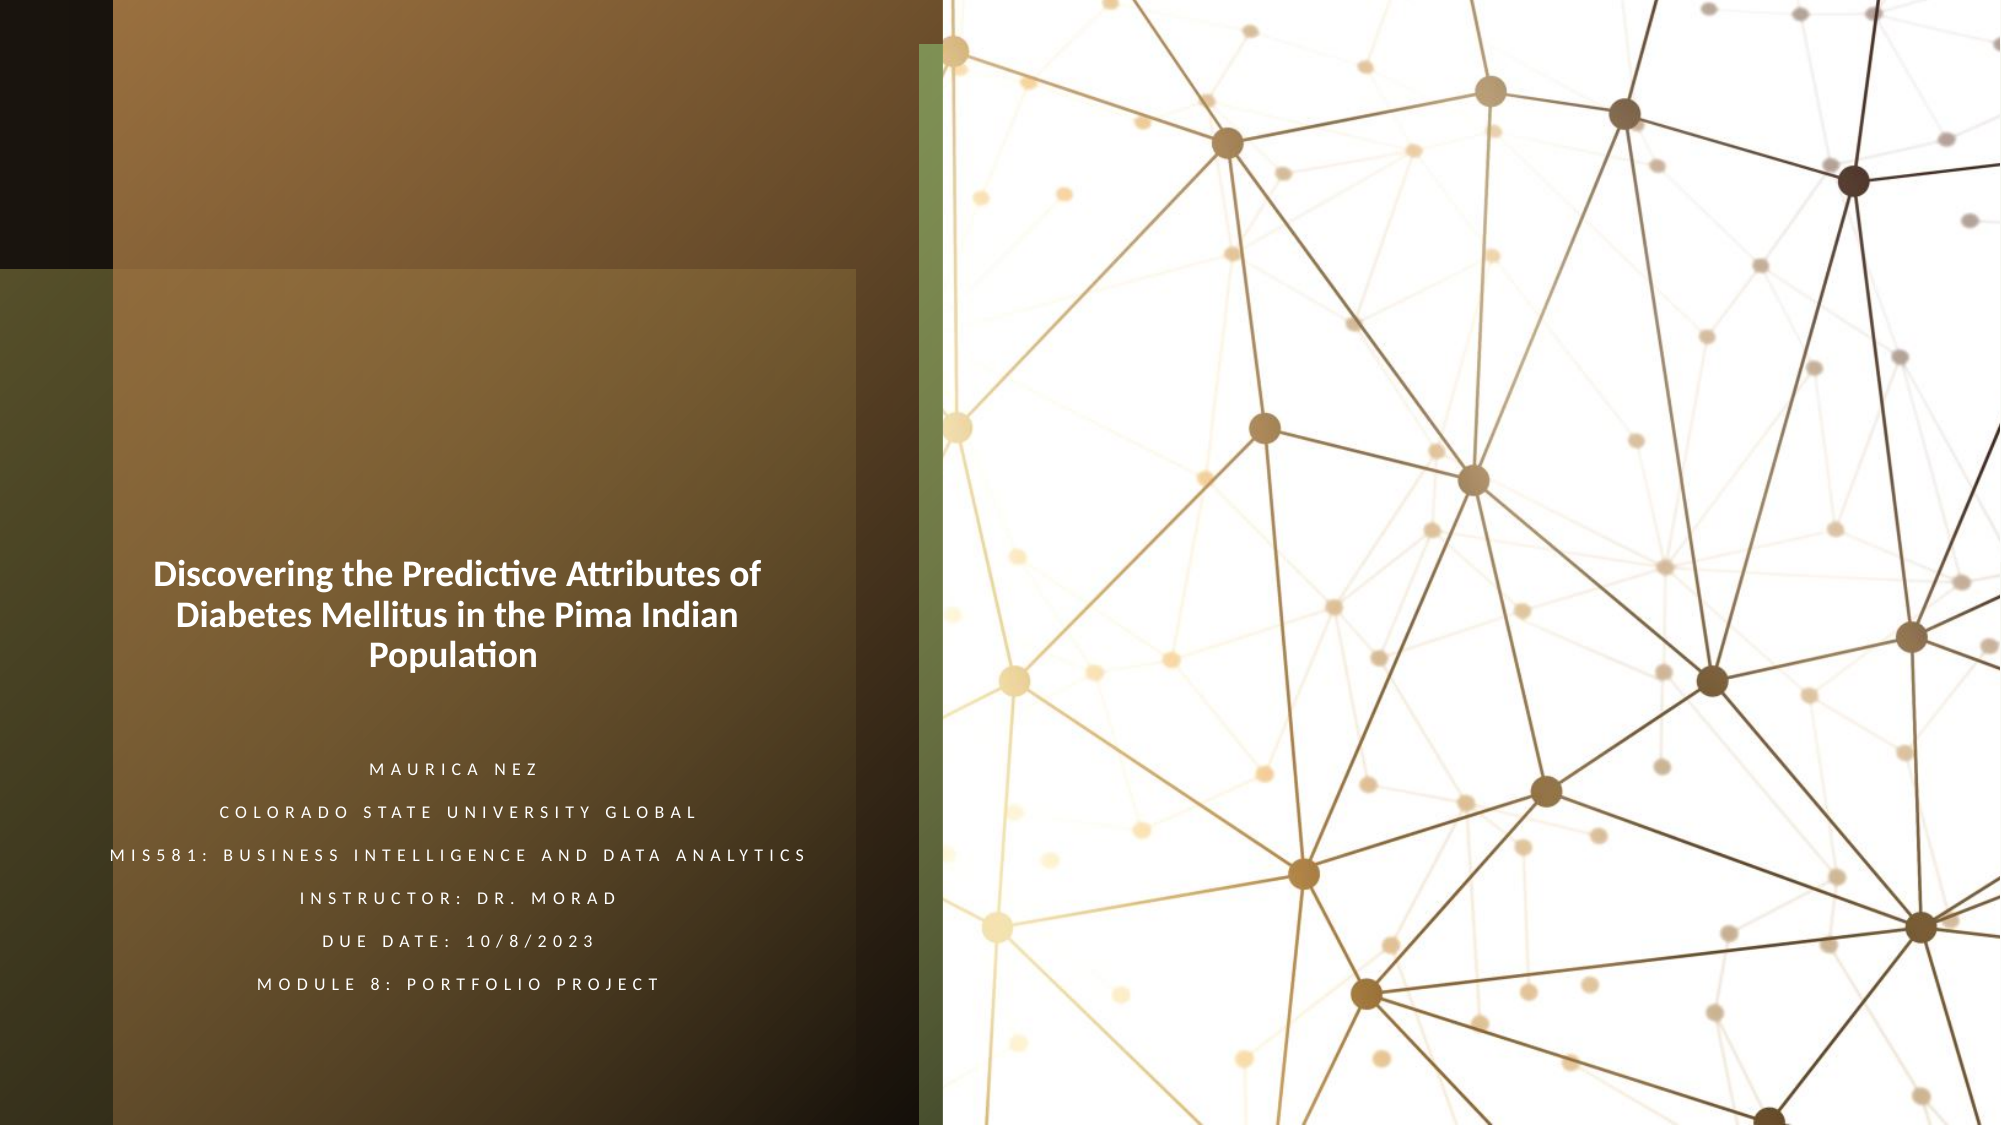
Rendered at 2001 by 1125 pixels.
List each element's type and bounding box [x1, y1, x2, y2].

text_box [0, 0, 942, 1125]
picture [942, 0, 2000, 1125]
